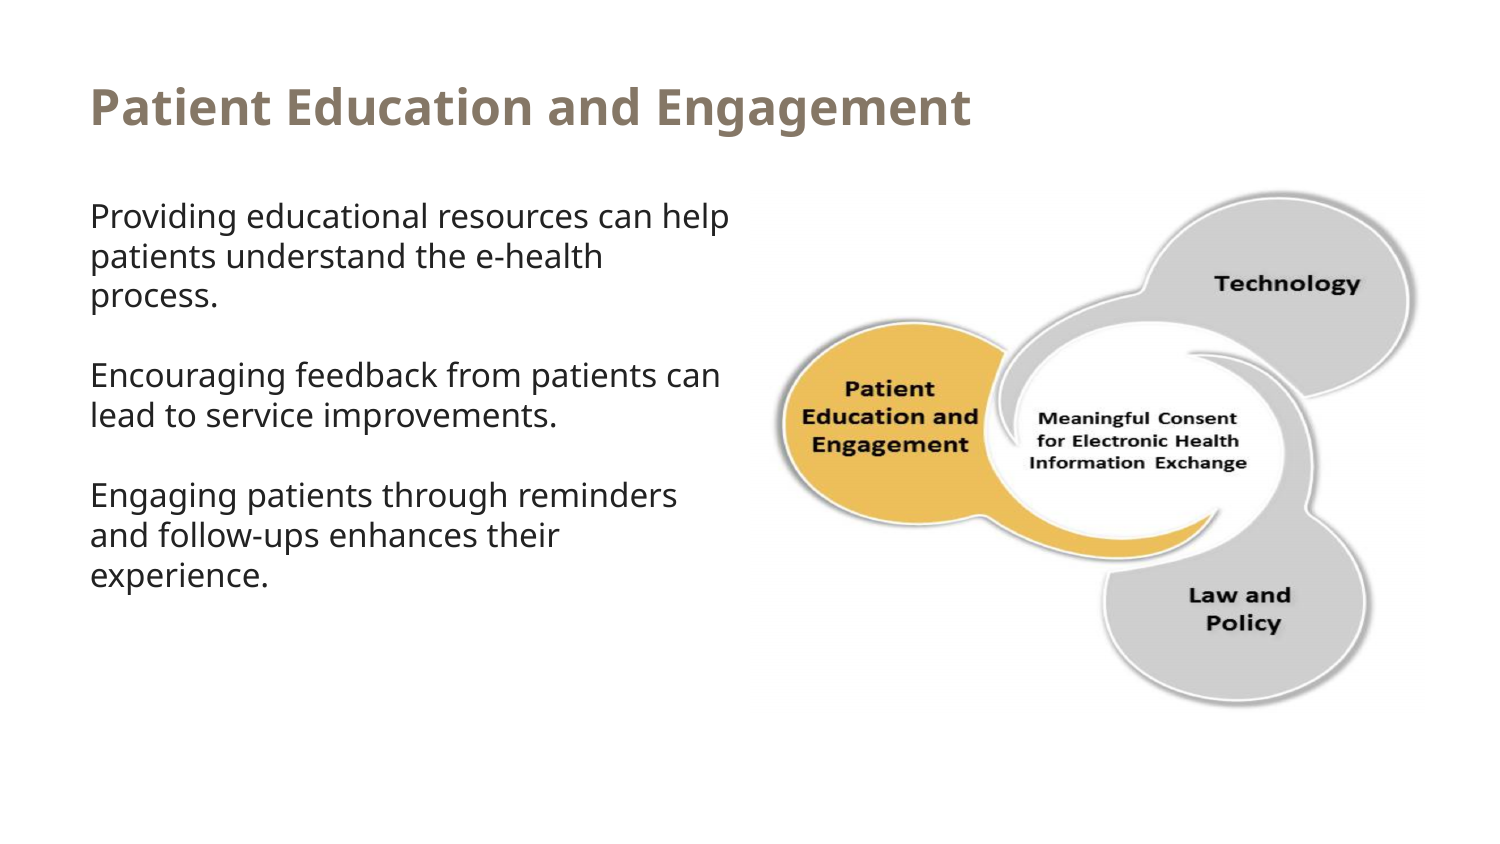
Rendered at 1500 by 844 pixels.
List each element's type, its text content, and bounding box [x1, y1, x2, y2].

text_box Providing educational resources can help patients understand the e-health process. Encouraging feedback from patients can lead to service improvements. Engaging patients through reminders and follow-ups enhances their experience. [74, 187, 749, 713]
picture [749, 187, 1425, 713]
text_box Patient Education and Engagement [74, 37, 1425, 173]
